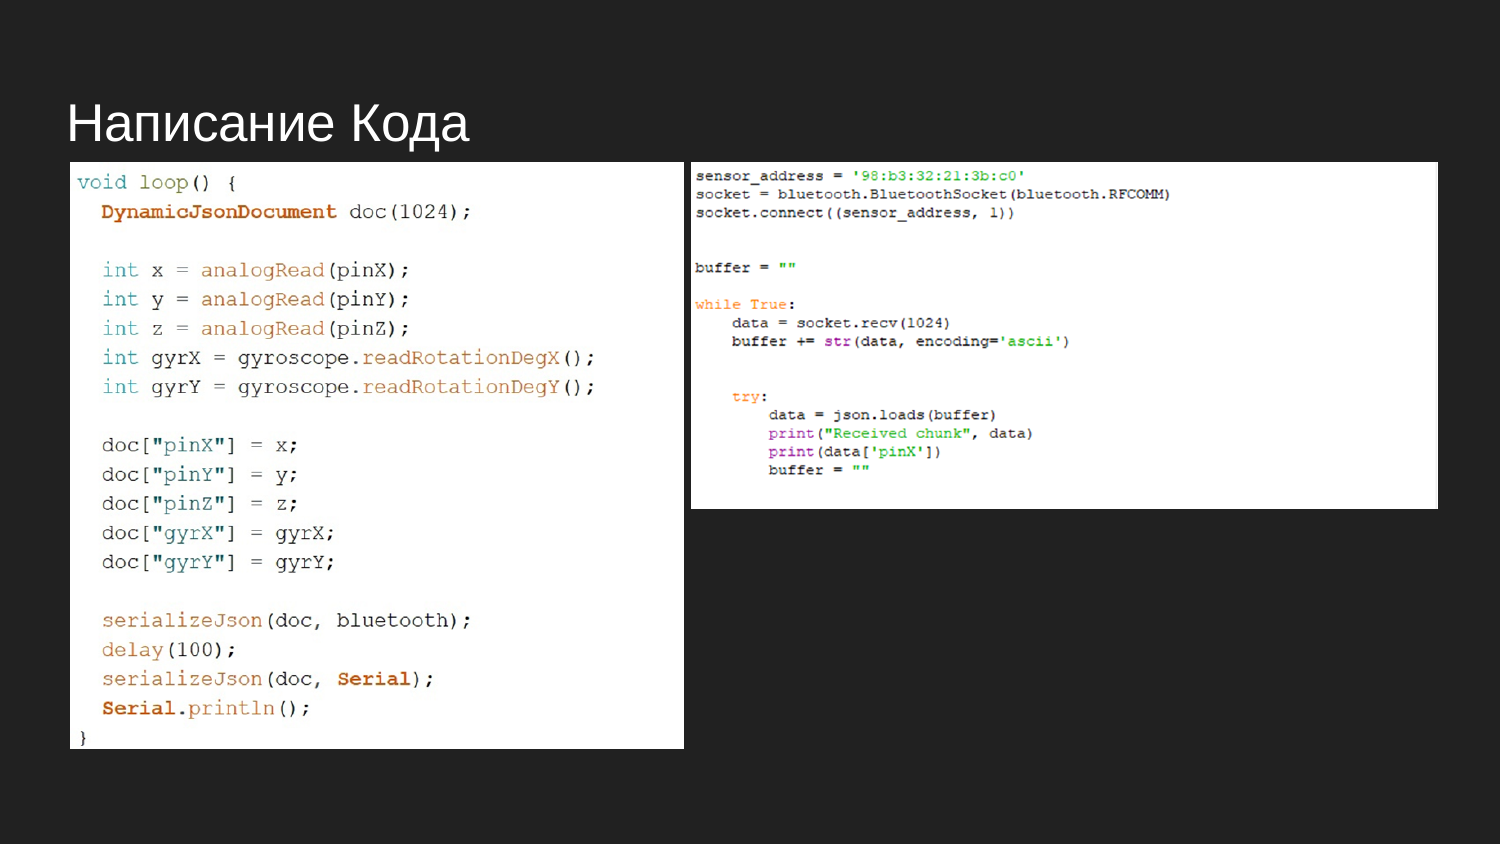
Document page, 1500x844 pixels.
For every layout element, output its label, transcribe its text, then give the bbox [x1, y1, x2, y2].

picture [689, 160, 1439, 510]
title Написание Кода [51, 72, 1449, 167]
picture [68, 160, 685, 750]
